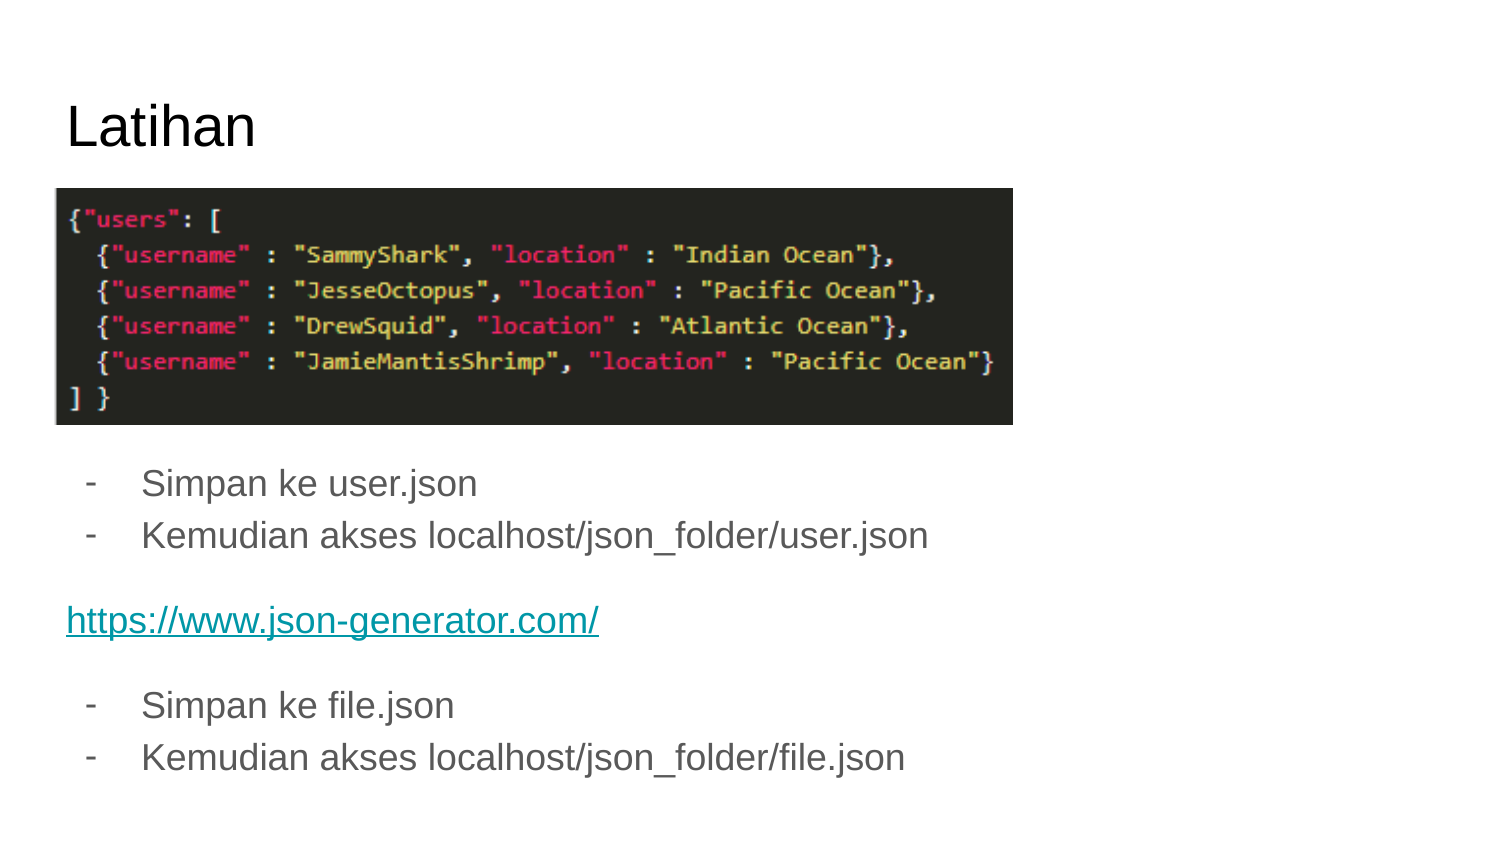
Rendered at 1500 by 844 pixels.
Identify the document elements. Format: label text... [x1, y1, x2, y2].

list Simpan ke user.json Kemudian akses localhost/json_folder/user.json https://www.json-generator.com/ Simpan ke file.json Kemudian akses localhost/json_folder/file.json [51, 189, 1449, 750]
title Latihan [51, 72, 1449, 167]
picture [50, 188, 1013, 425]
